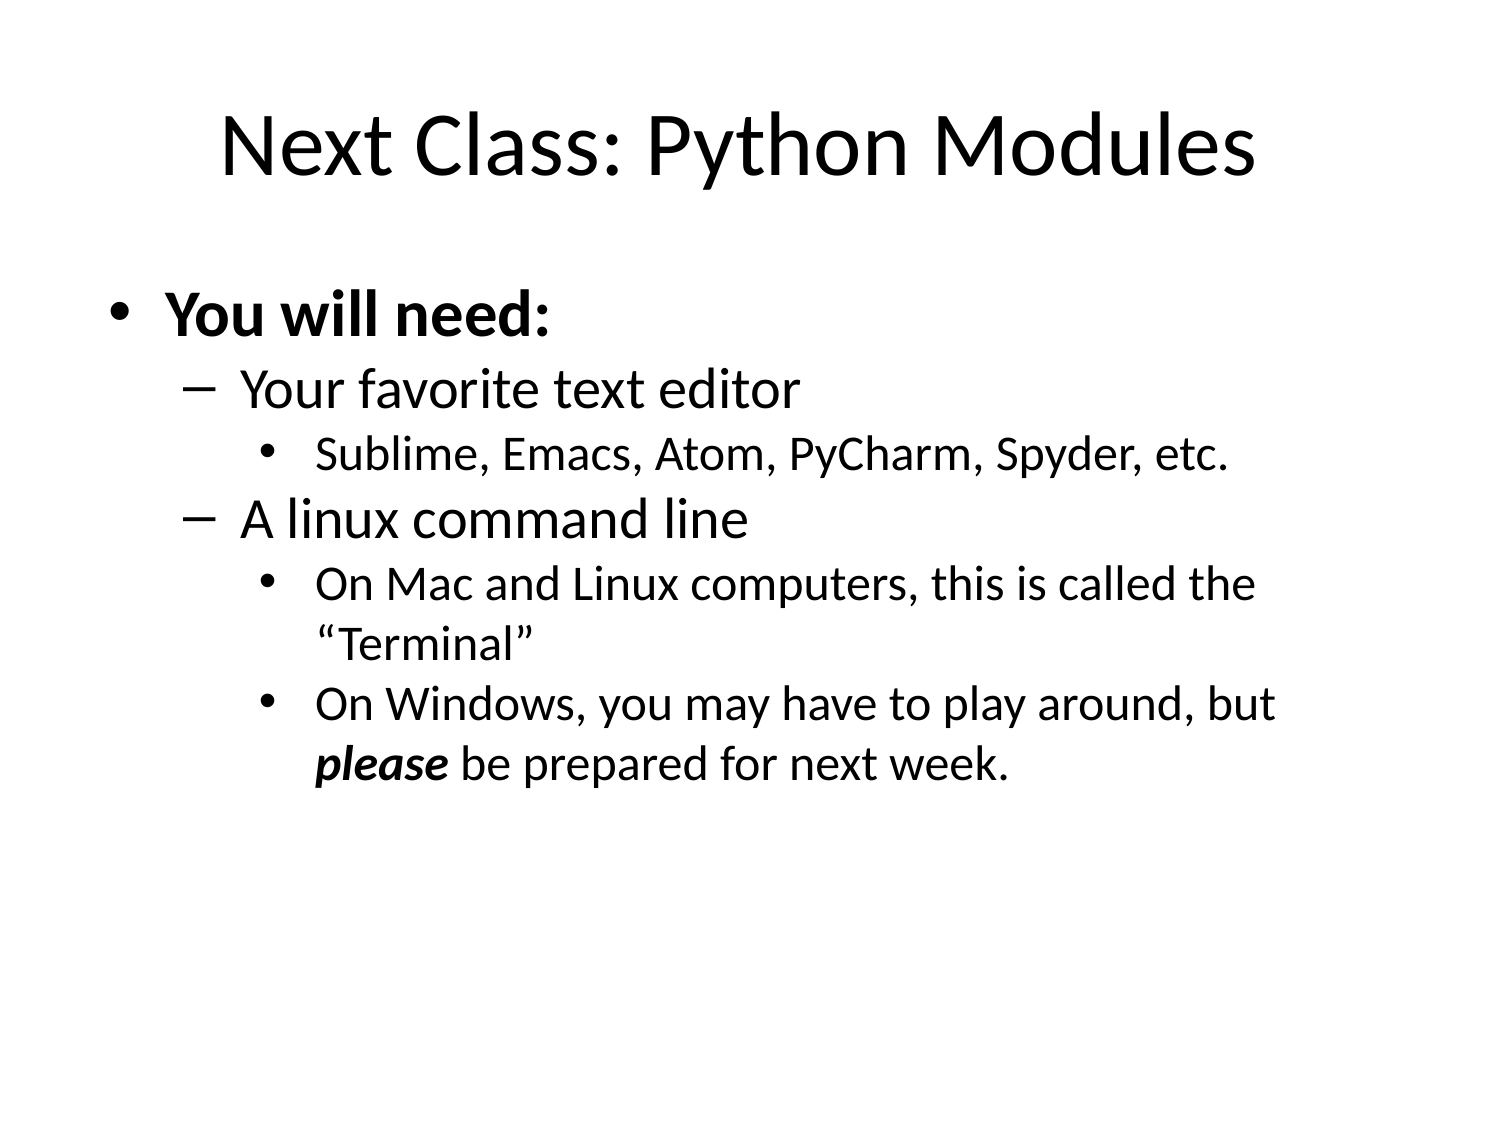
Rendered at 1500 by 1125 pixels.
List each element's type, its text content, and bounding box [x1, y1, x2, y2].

title Next Class: Python Modules [75, 45, 1425, 233]
list You will need: Your favorite text editor Sublime, Emacs, Atom, PyCharm, Spyder, etc. A linux command line On Mac and Linux computers, this is called the “Terminal” On Windows, you may have to play around, but please be prepared for next week. [75, 262, 1425, 1005]
